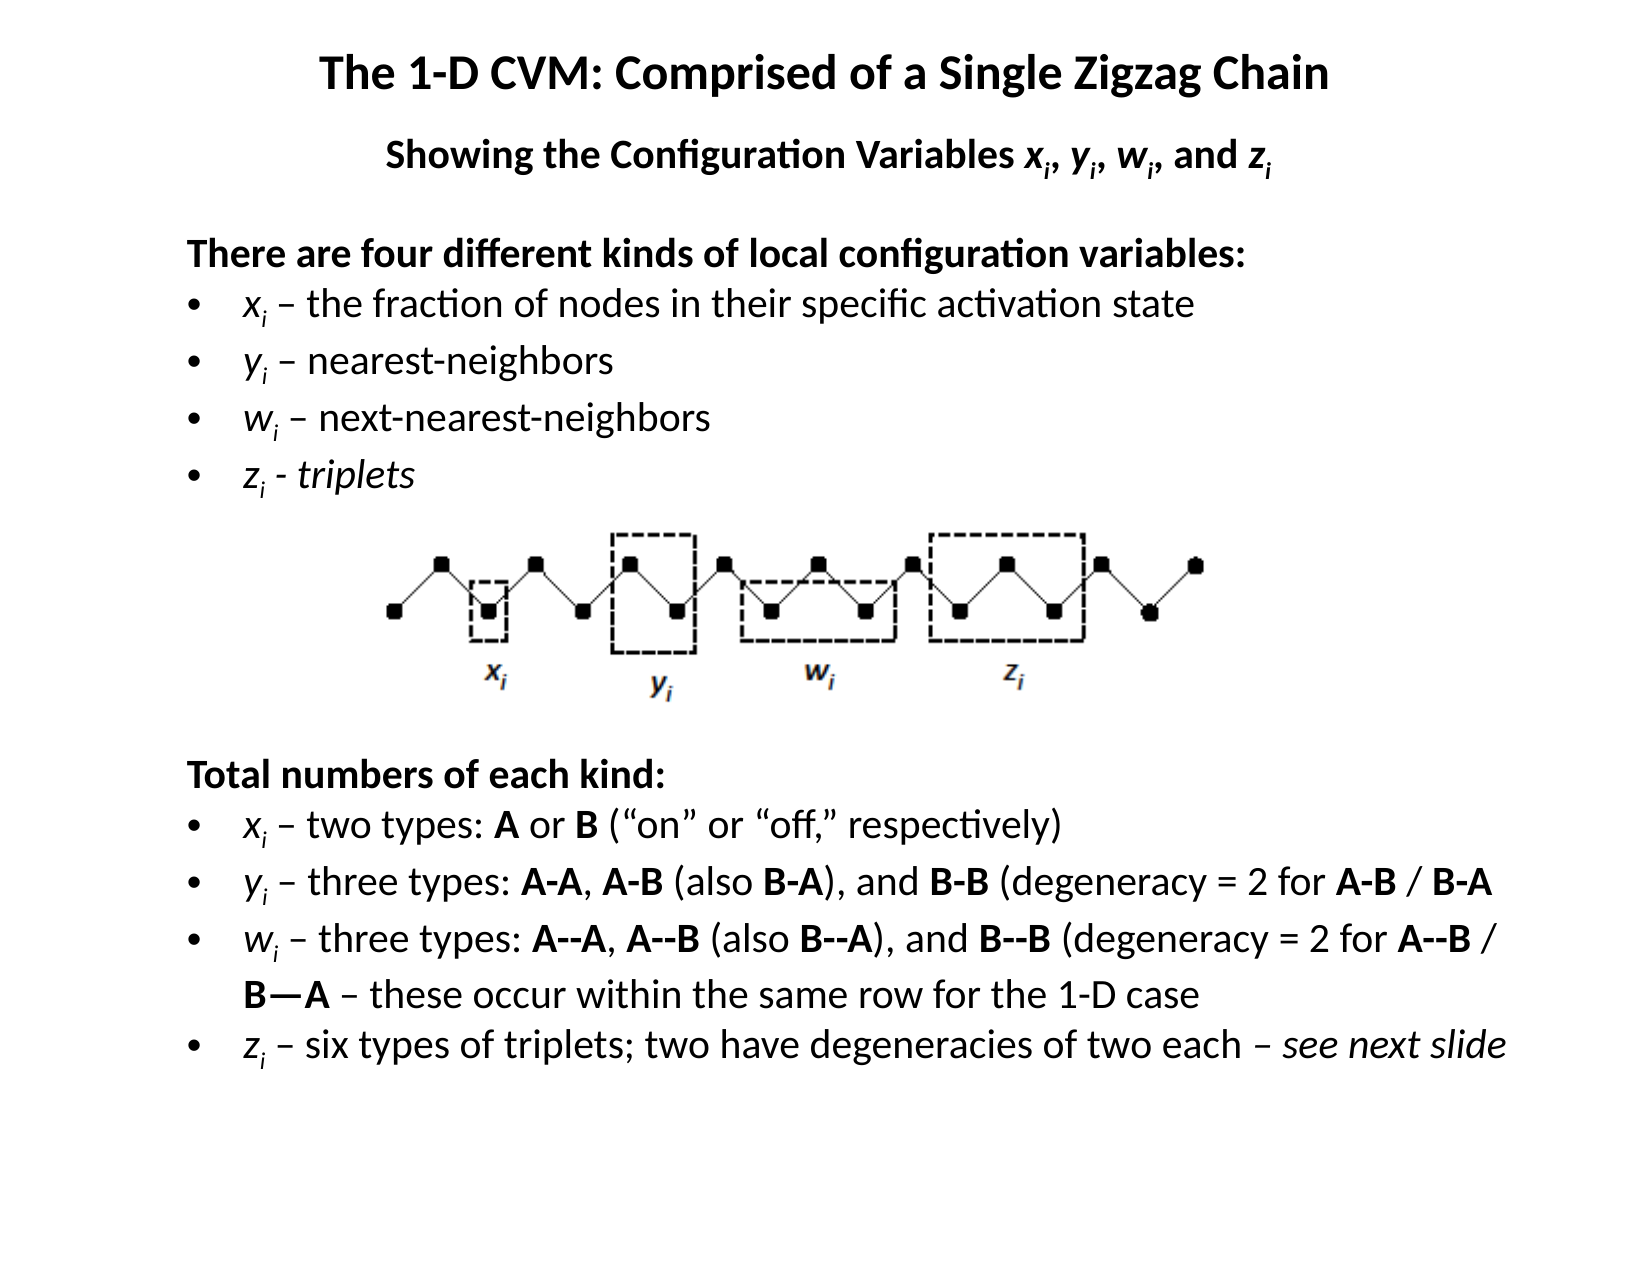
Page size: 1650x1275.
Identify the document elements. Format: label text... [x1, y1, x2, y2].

text_box The 1-D CVM: Comprised of a Single Zigzag Chain [304, 32, 1346, 75]
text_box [118, 76, 1532, 1137]
